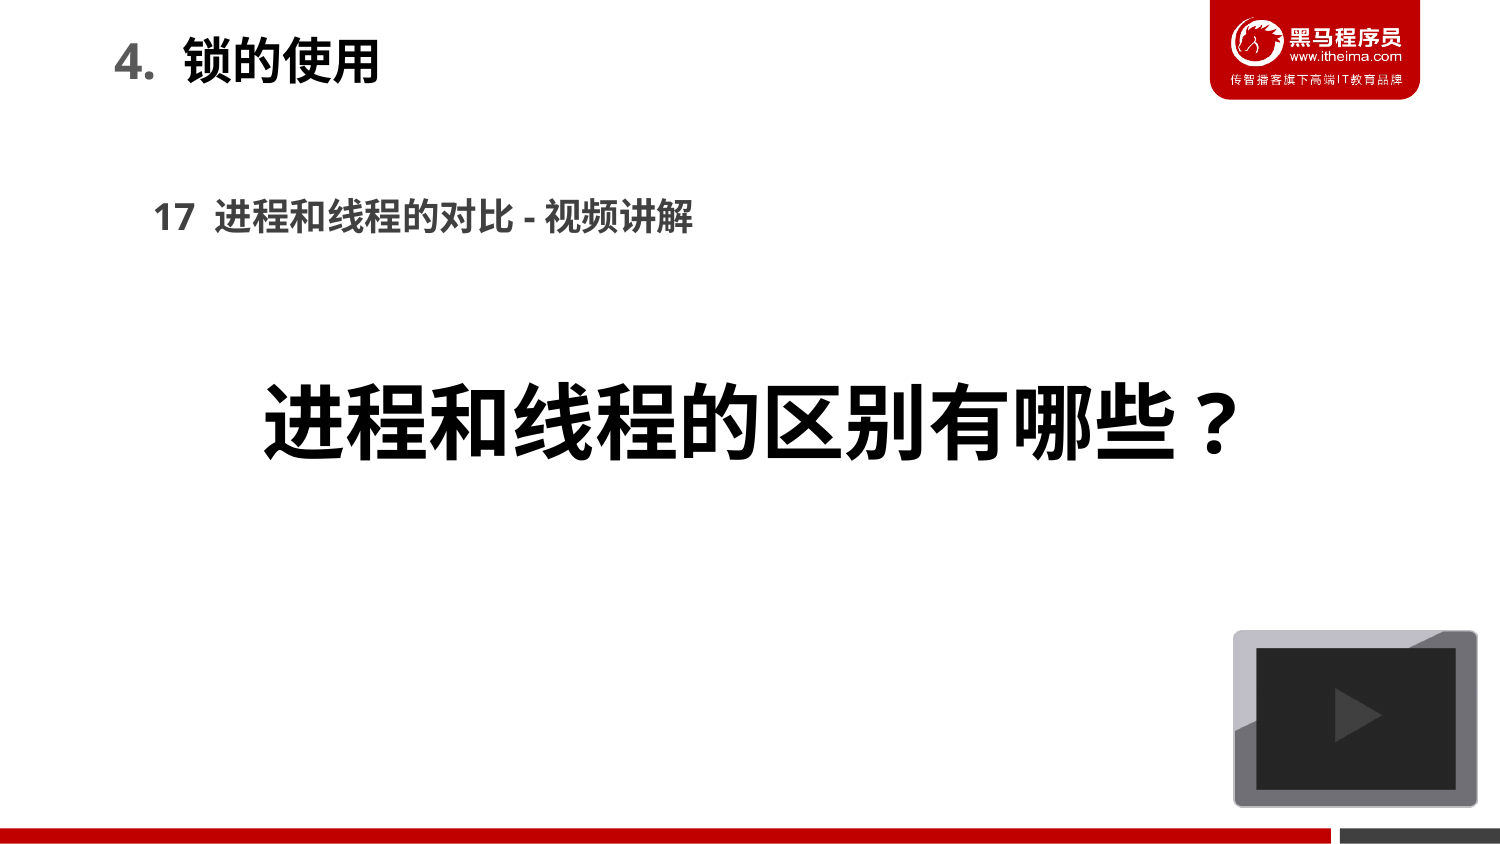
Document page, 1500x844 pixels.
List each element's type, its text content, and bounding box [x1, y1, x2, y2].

picture [1232, 630, 1478, 809]
text_box 进程和线程的区别有哪些? [242, 362, 1258, 478]
text_box 17 进程和线程的对比-视频讲解 [138, 185, 715, 246]
picture [1212, 8, 1421, 94]
text_box 4. 锁的使用 [103, 0, 987, 130]
